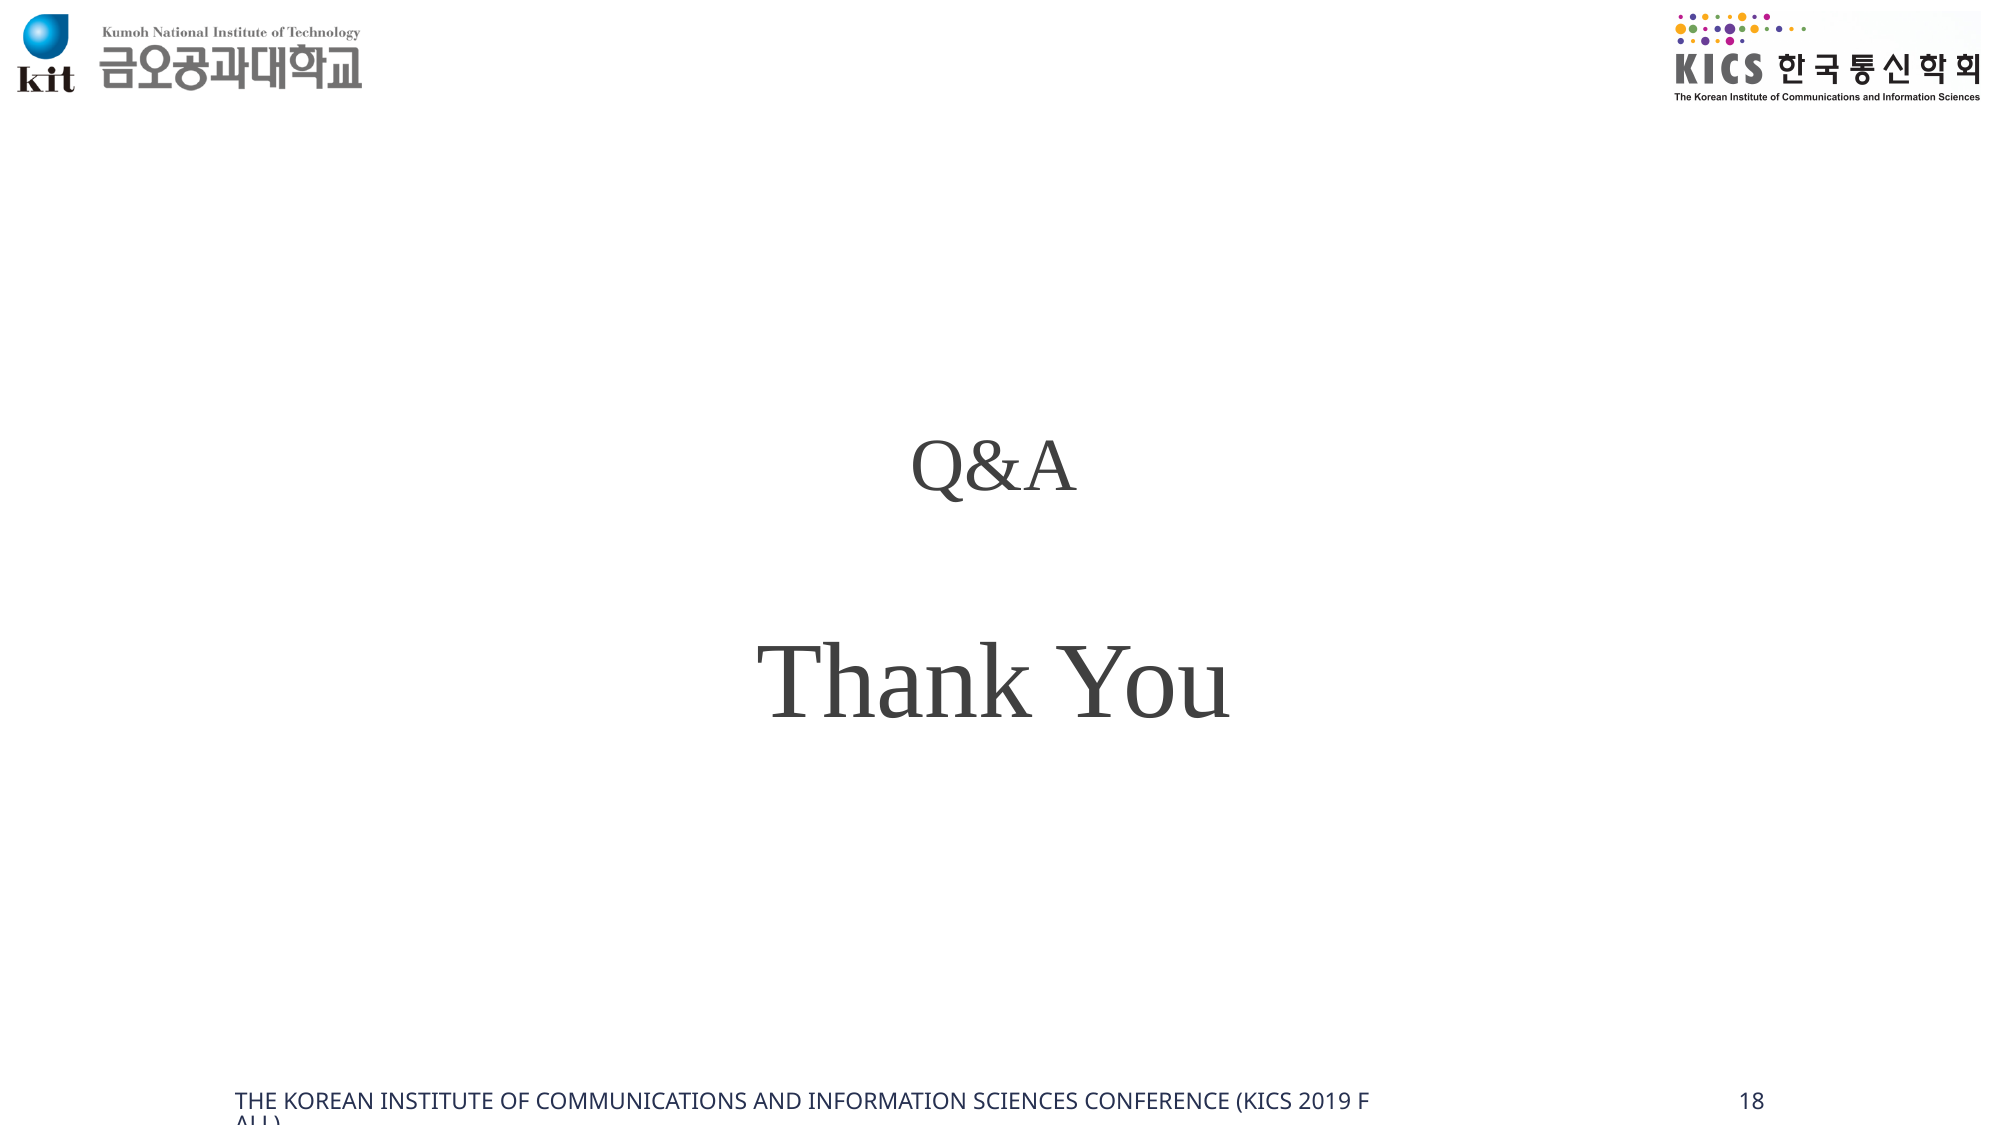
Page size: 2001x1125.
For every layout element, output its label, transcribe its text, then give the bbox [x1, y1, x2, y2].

picture [1673, 11, 1981, 102]
picture [7, 7, 374, 107]
footer The Korean Institute of Communications and Information Sciences Conference (KICS 2019 Fall) [219, 1083, 1395, 1122]
title Q&A Thank You [244, 219, 1744, 749]
slide_number 18 [1674, 1083, 1780, 1122]
